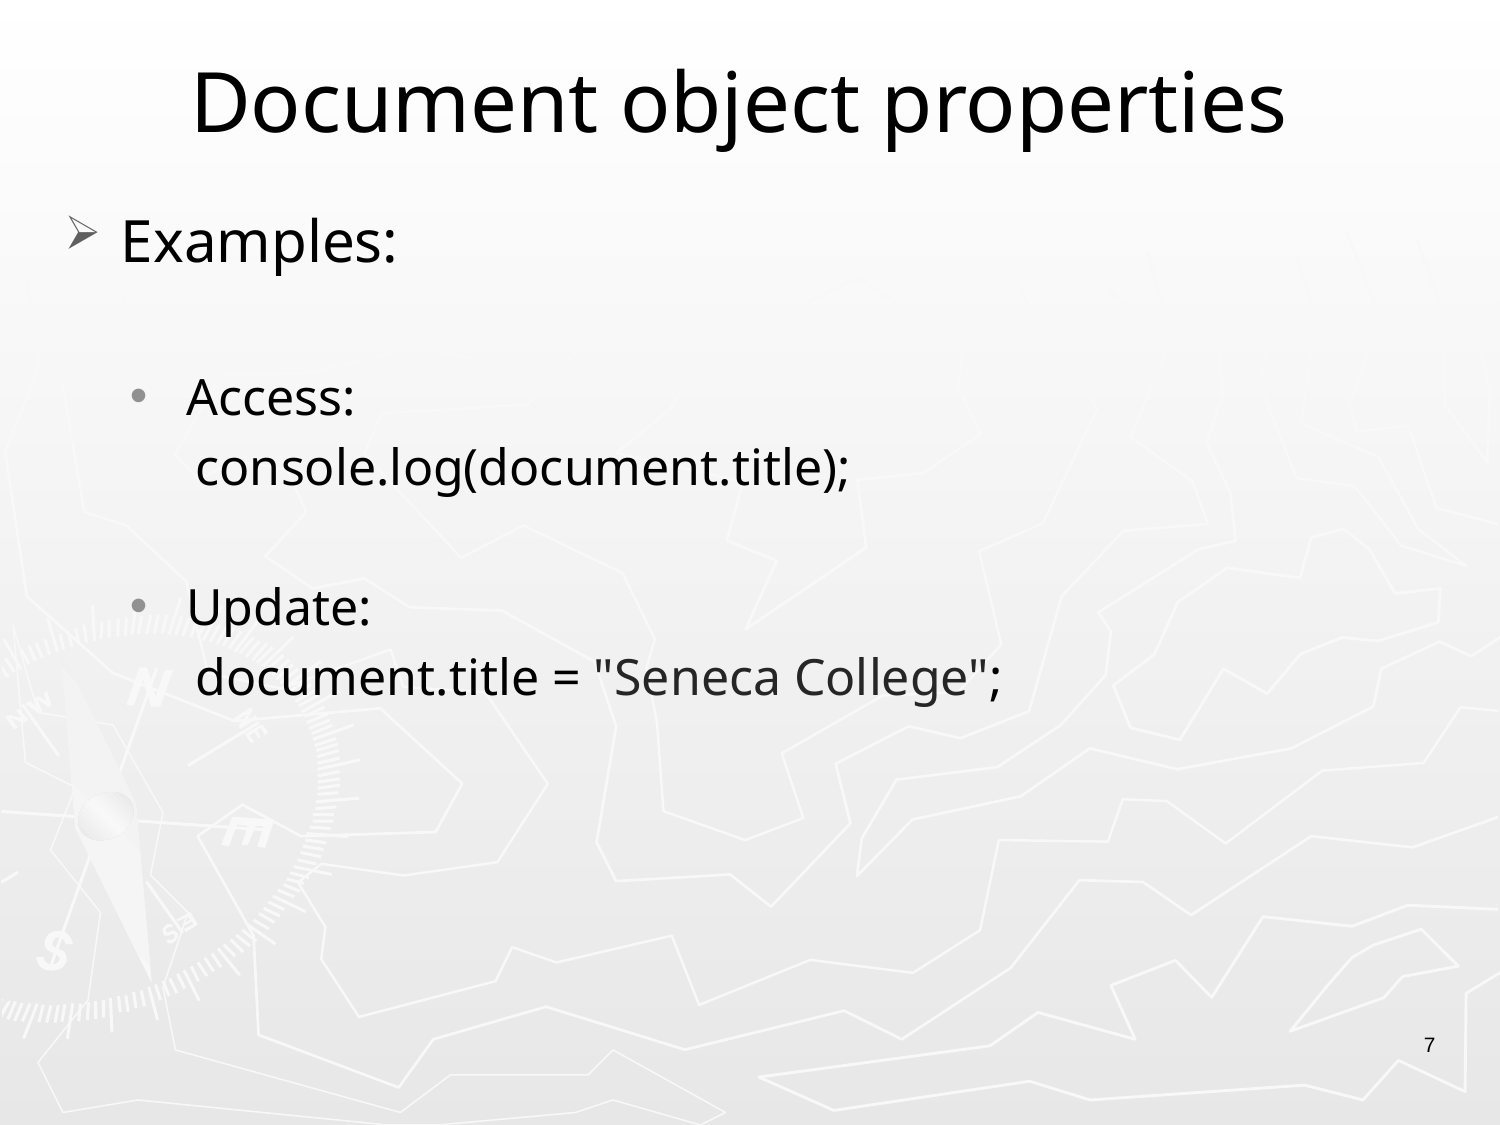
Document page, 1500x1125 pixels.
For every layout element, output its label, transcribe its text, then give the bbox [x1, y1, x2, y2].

slide_number 7 [1074, 1024, 1451, 1103]
list Examples: Access: console.log(document.title); Update: document.title = "Seneca College"; [49, 196, 1451, 279]
title Document object properties [49, 37, 1451, 161]
